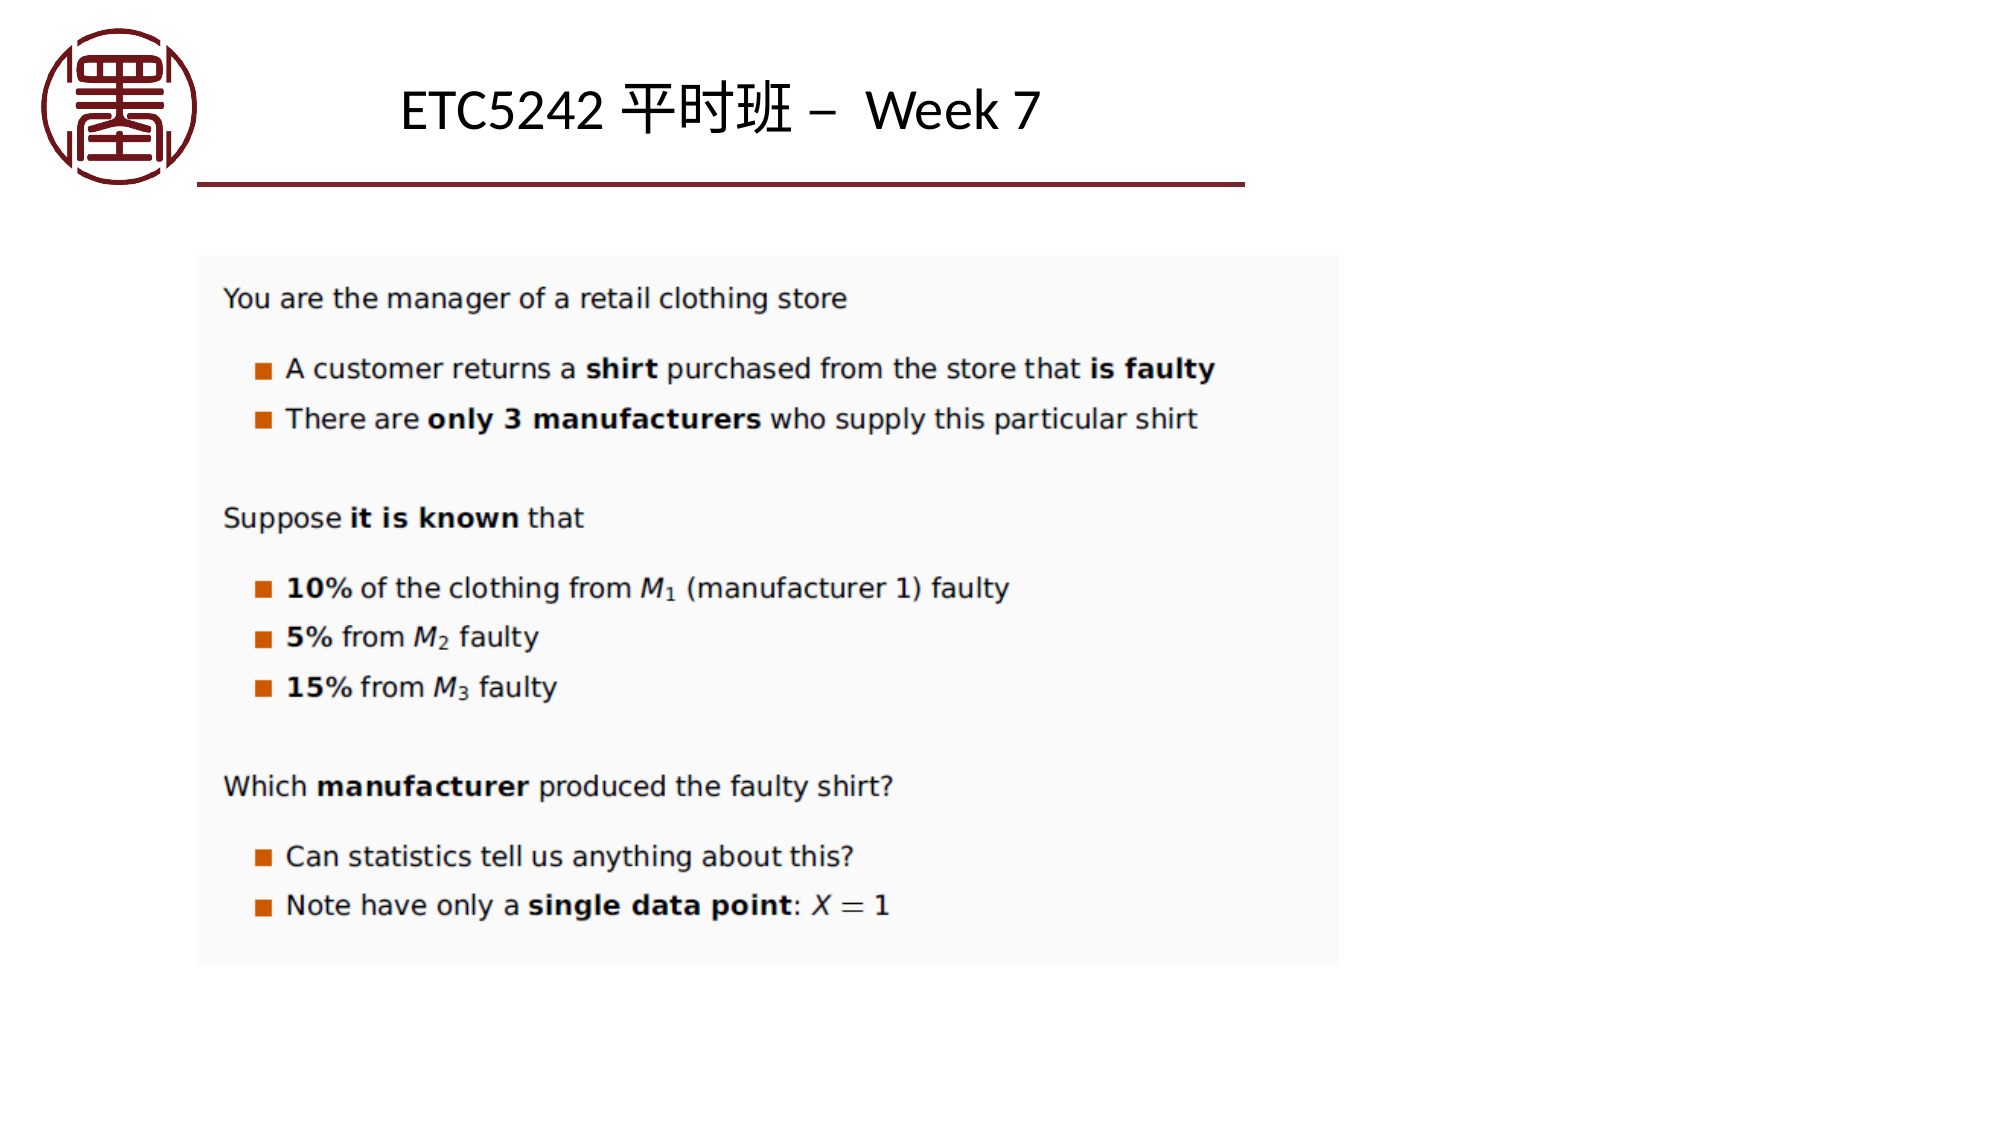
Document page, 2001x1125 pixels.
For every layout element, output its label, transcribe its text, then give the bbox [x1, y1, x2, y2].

picture [41, 28, 197, 185]
picture [196, 255, 1339, 965]
text_box ETC5242平时班 – Week 7 [385, 63, 1058, 149]
